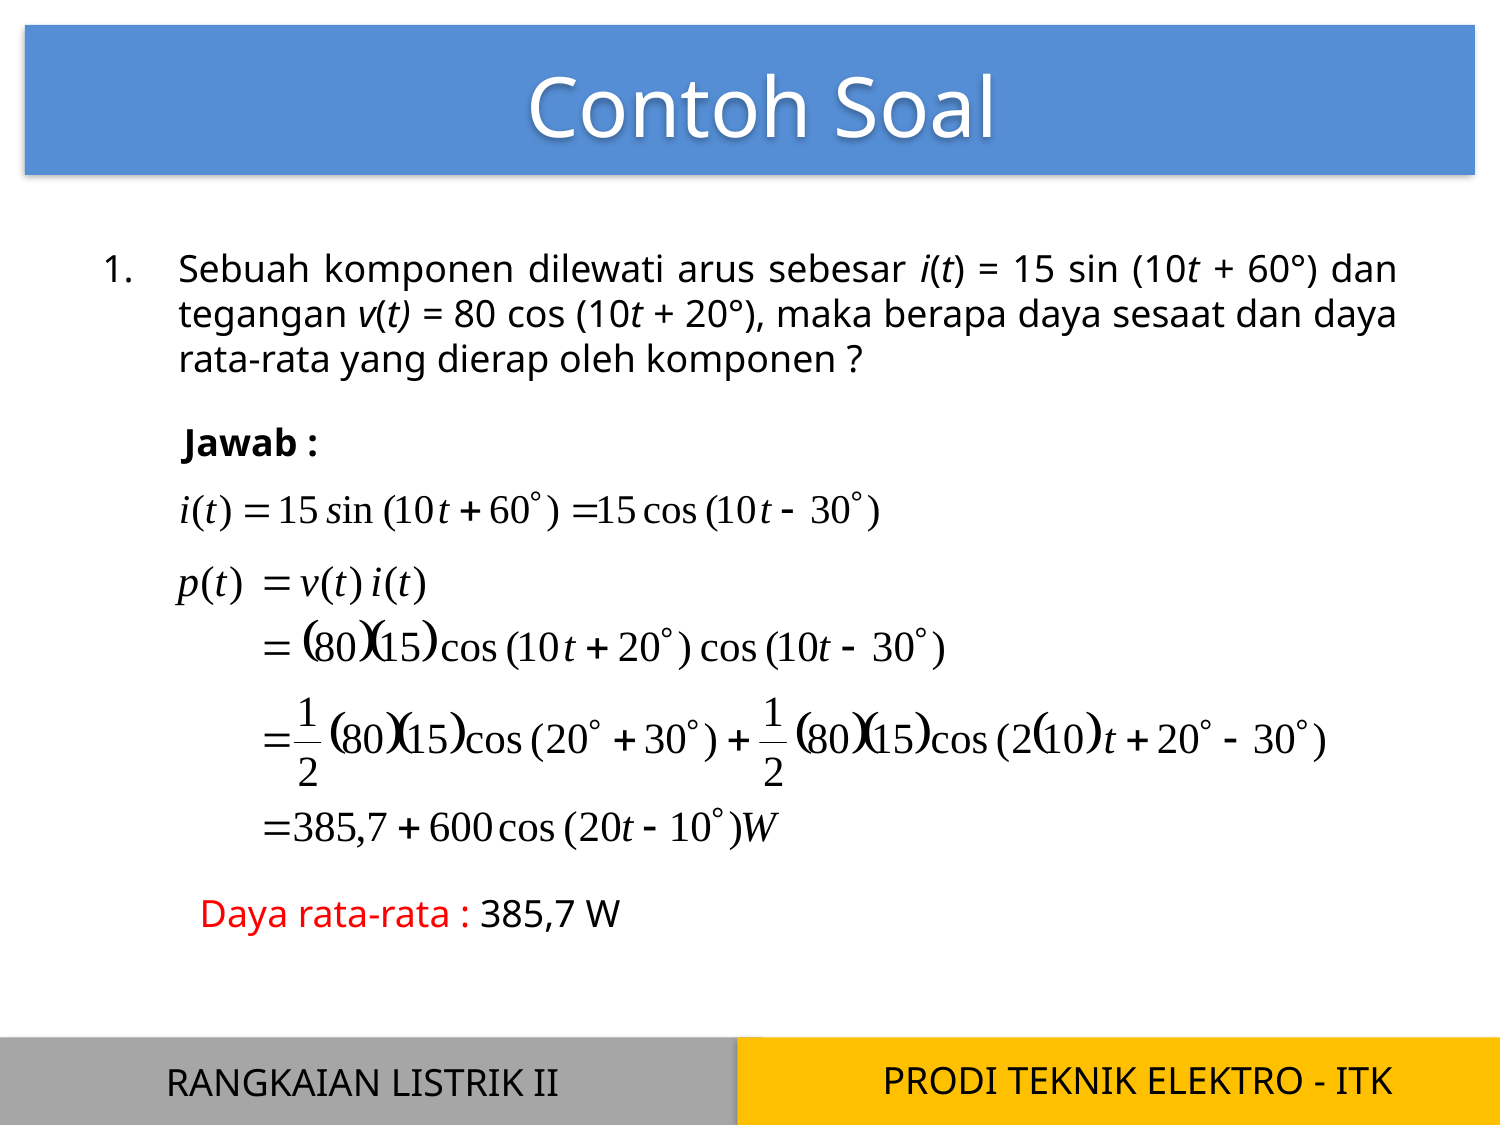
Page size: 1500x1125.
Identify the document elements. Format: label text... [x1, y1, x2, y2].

text_box RANGKAIAN LISTRIK II [0, 1051, 725, 1112]
text_box [735, 1035, 1500, 1125]
text_box 1. Sebuah komponen dilewati arus sebesar i(t) = 15 sin (10t + 60°) dan tegangan v(t) = 80 cos (10t + 20°), maka berapa daya sesaat dan daya rata-rata yang dierap oleh komponen ? [87, 237, 1413, 388]
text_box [173, 485, 888, 541]
text_box [0, 1035, 735, 1125]
text_box PRODI TEKNIK ELEKTRO - ITK [774, 1049, 1500, 1110]
text_box Daya rata-rata : 385,7 W [184, 882, 646, 943]
text_box Jawab : [169, 411, 334, 471]
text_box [165, 557, 1335, 860]
text_box Contoh Soal [0, 46, 1500, 162]
text_box [23, 23, 1477, 45]
text_box [23, 171, 1477, 177]
